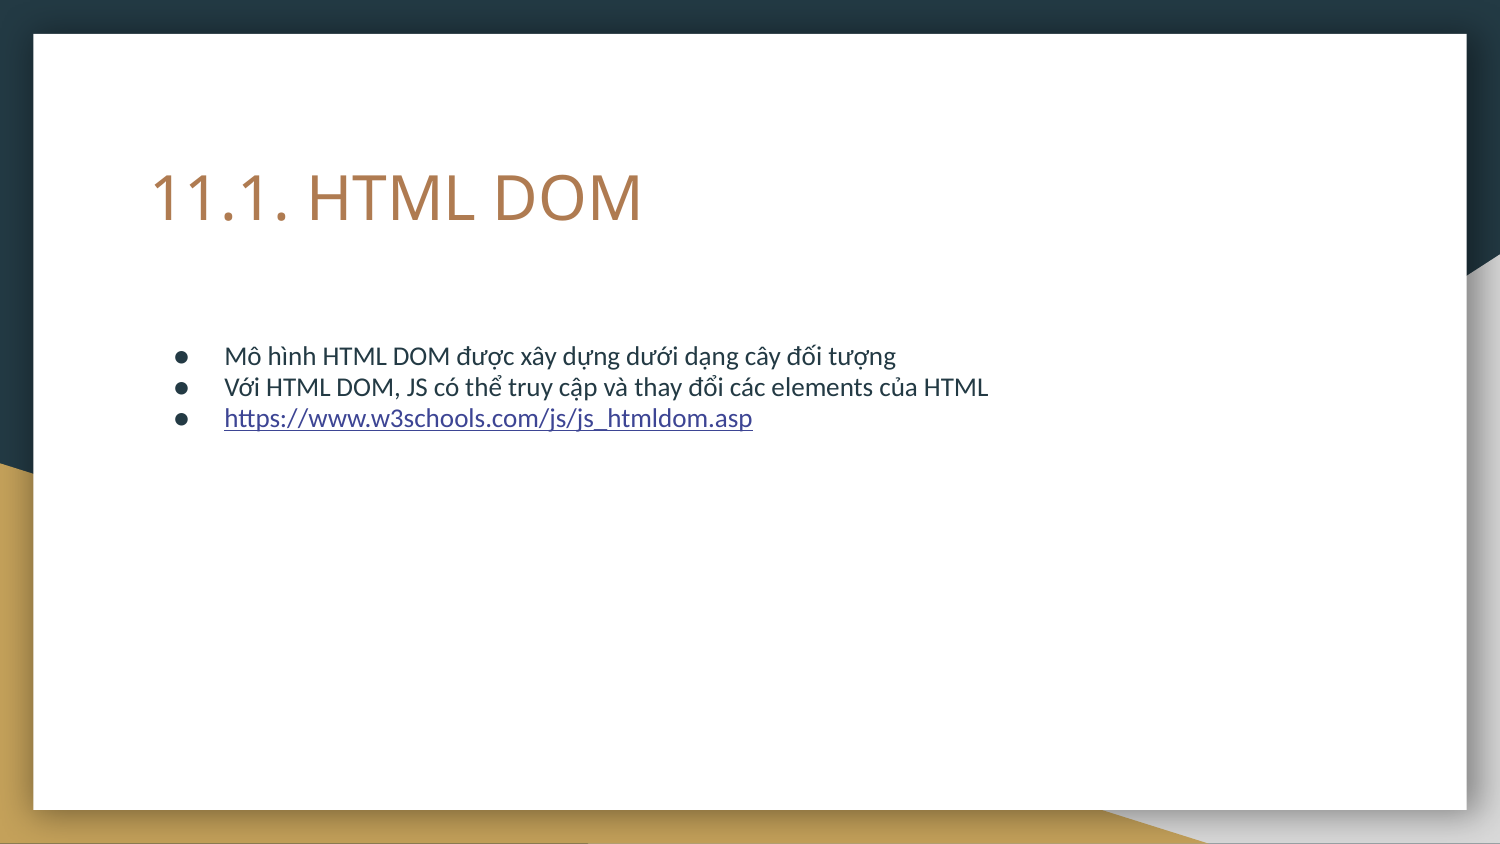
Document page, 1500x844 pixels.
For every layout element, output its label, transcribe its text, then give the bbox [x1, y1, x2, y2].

title 11.1. HTML DOM [134, 138, 1366, 296]
list Mô hình HTML DOM được xây dựng dưới dạng cây đối tượng Với HTML DOM, JS có thể truy cập và thay đổi các elements của HTML https://www.w3schools.com/js/js_htmldom.asp [134, 326, 1366, 729]
